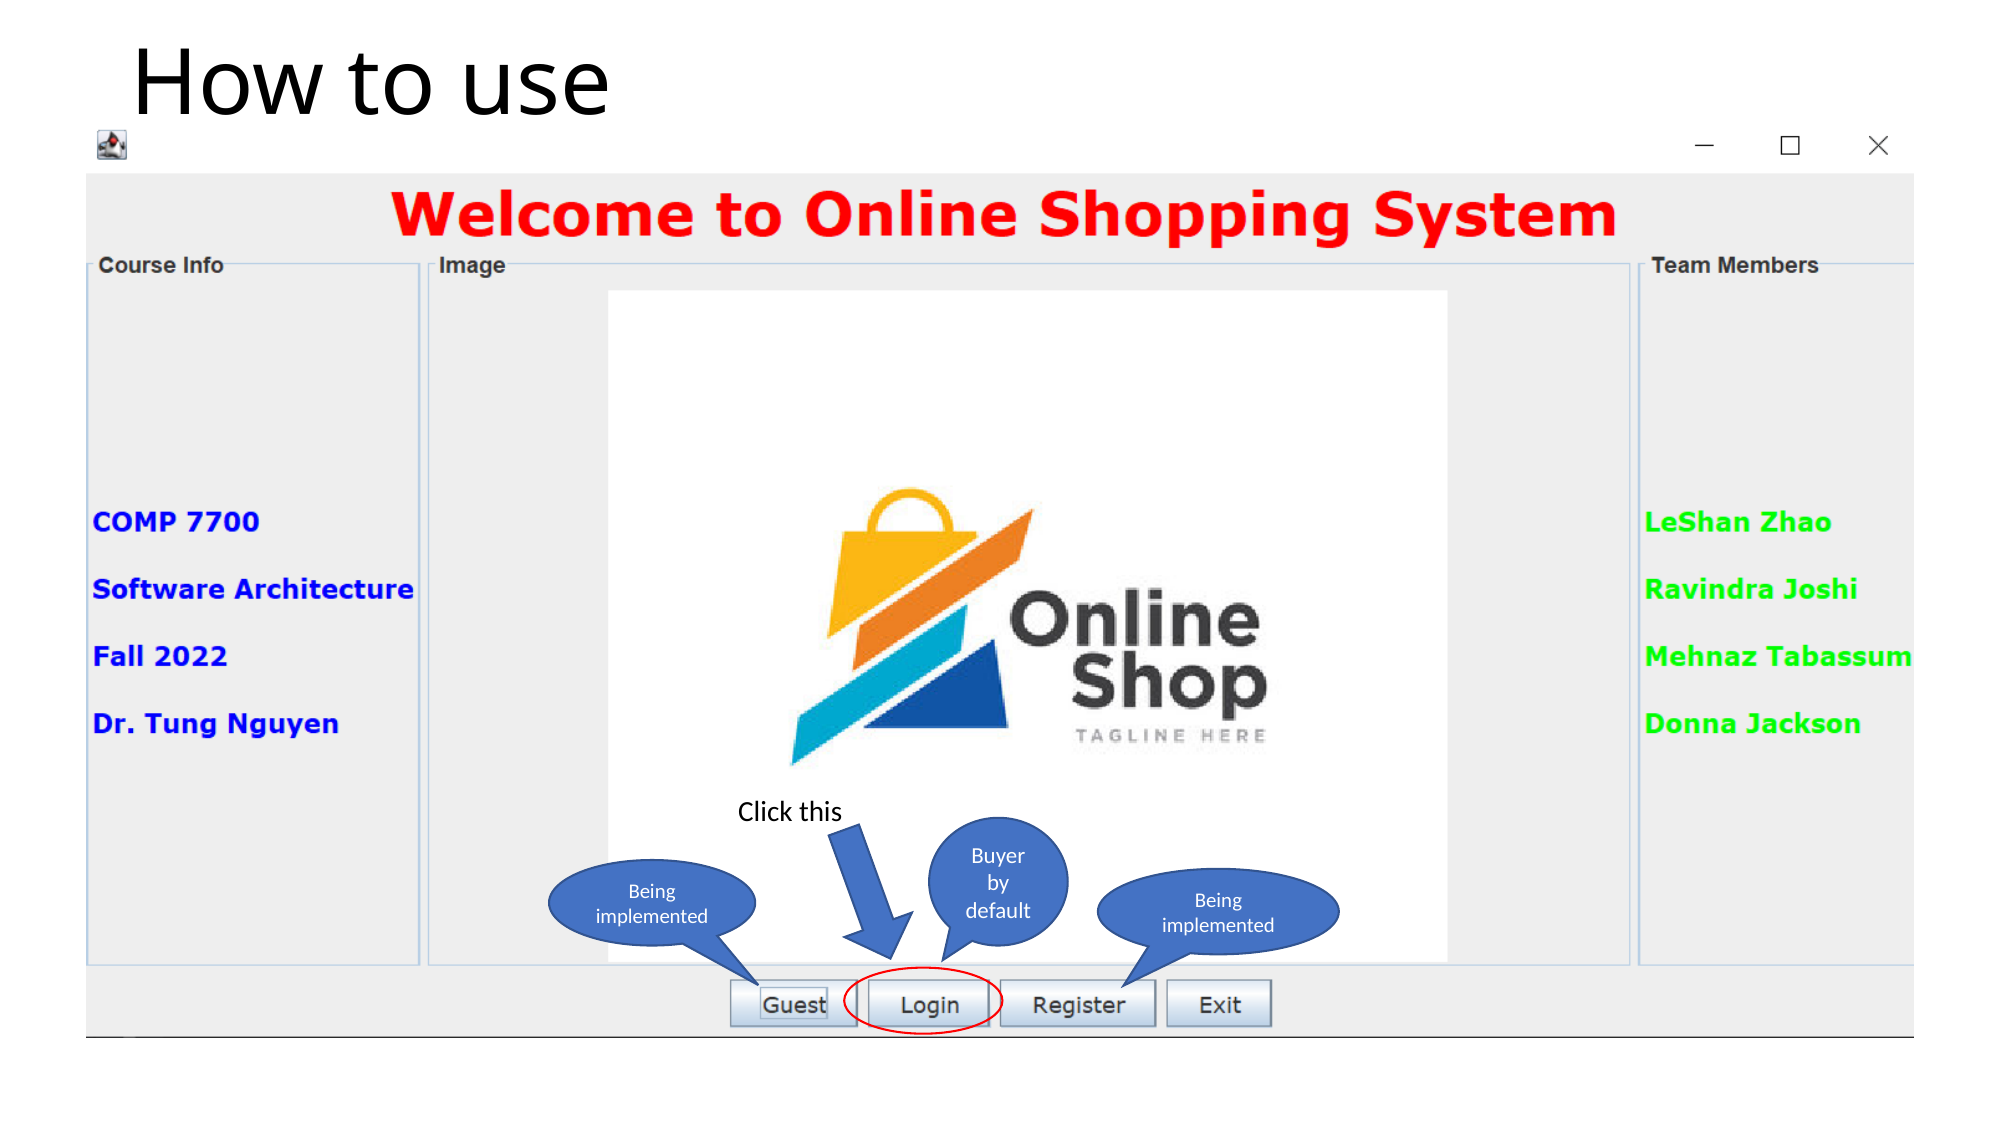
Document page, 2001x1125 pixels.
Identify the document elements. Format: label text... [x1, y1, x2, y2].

title How to use [115, 20, 1841, 120]
picture [85, 120, 1914, 1038]
